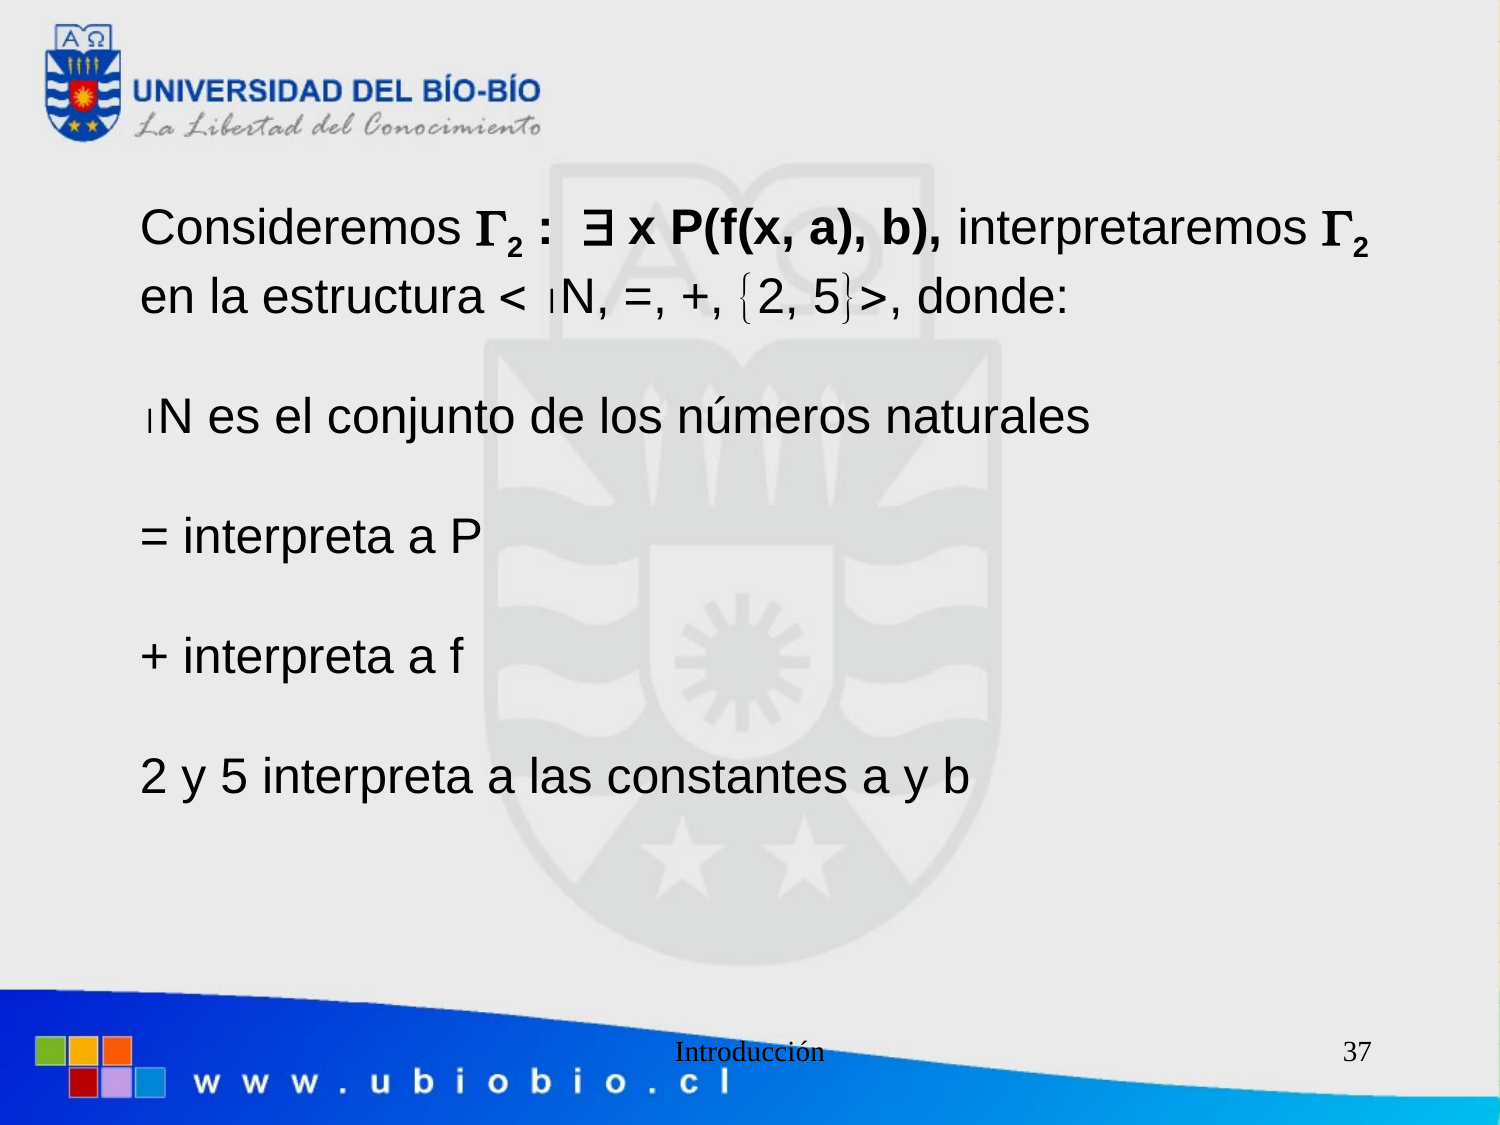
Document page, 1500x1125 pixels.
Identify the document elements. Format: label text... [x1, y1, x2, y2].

picture [0, 0, 1500, 1125]
text_box Consideremos 2 :  x P(f(x, a), b), interpretaremos 2 en la estructura  N, =, +, 2, 5, donde: N es el conjunto de los números naturales = interpreta a P + interpreta a f 2 y 5 interpreta a las constantes a y b [124, 187, 1388, 871]
footer Introducción [512, 1025, 988, 1100]
slide_number 37 [1074, 1025, 1388, 1100]
